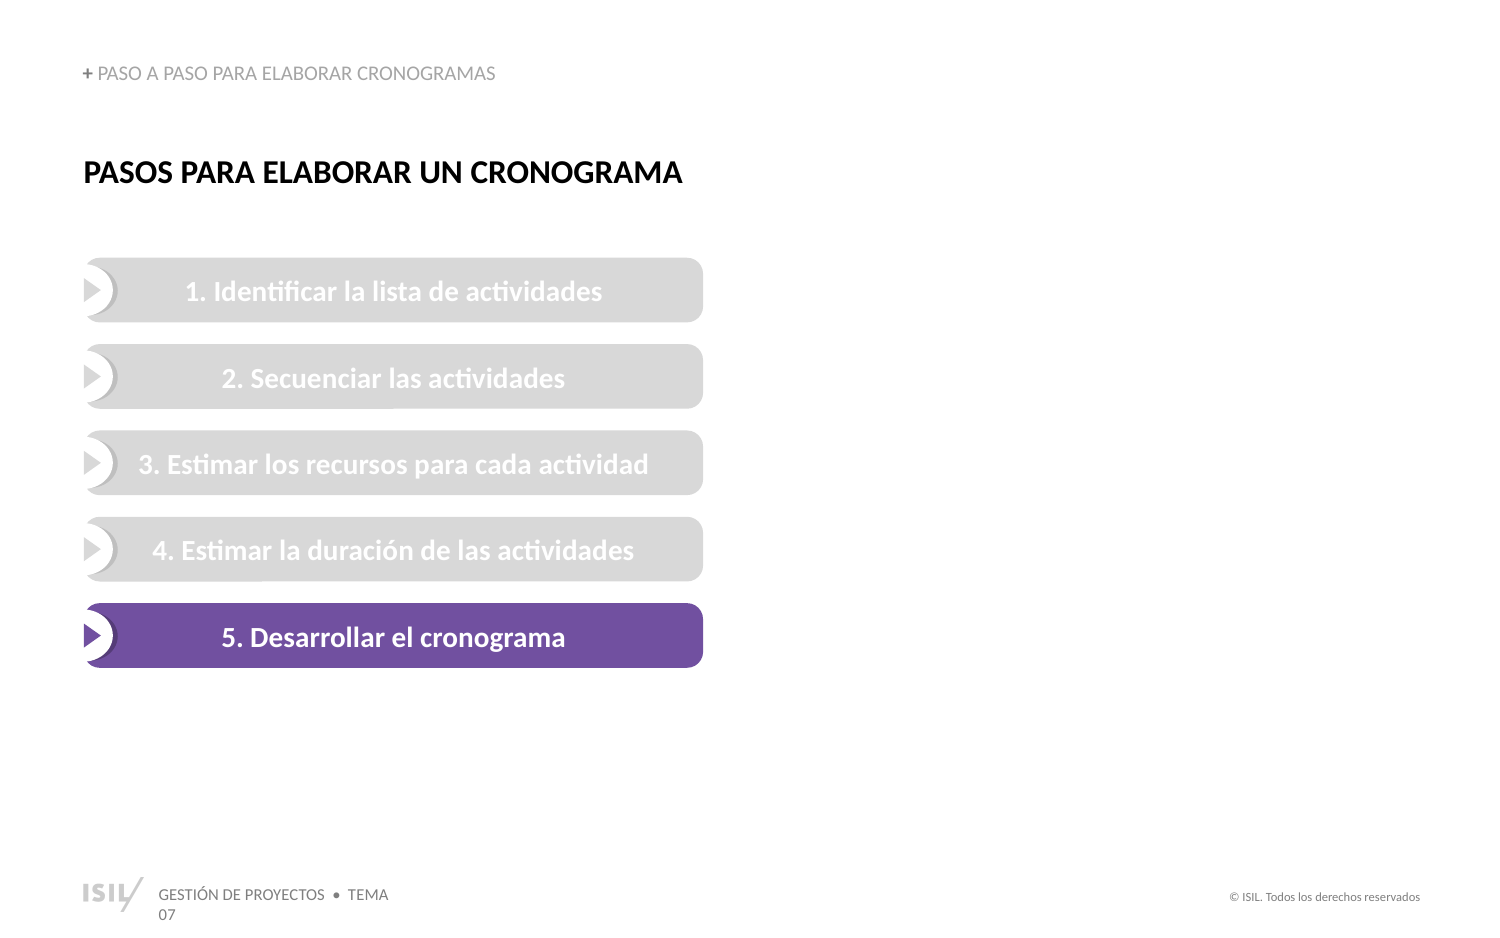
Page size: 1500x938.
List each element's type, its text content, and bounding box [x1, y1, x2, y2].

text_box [53, 257, 704, 323]
text_box + PASO A PASO PARA ELABORAR CRONOGRAMAS [82, 61, 583, 85]
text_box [53, 430, 704, 496]
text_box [53, 343, 704, 409]
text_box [53, 516, 704, 582]
text_box PASOS PARA ELABORAR UN CRONOGRAMA [83, 150, 1292, 191]
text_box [53, 602, 704, 669]
